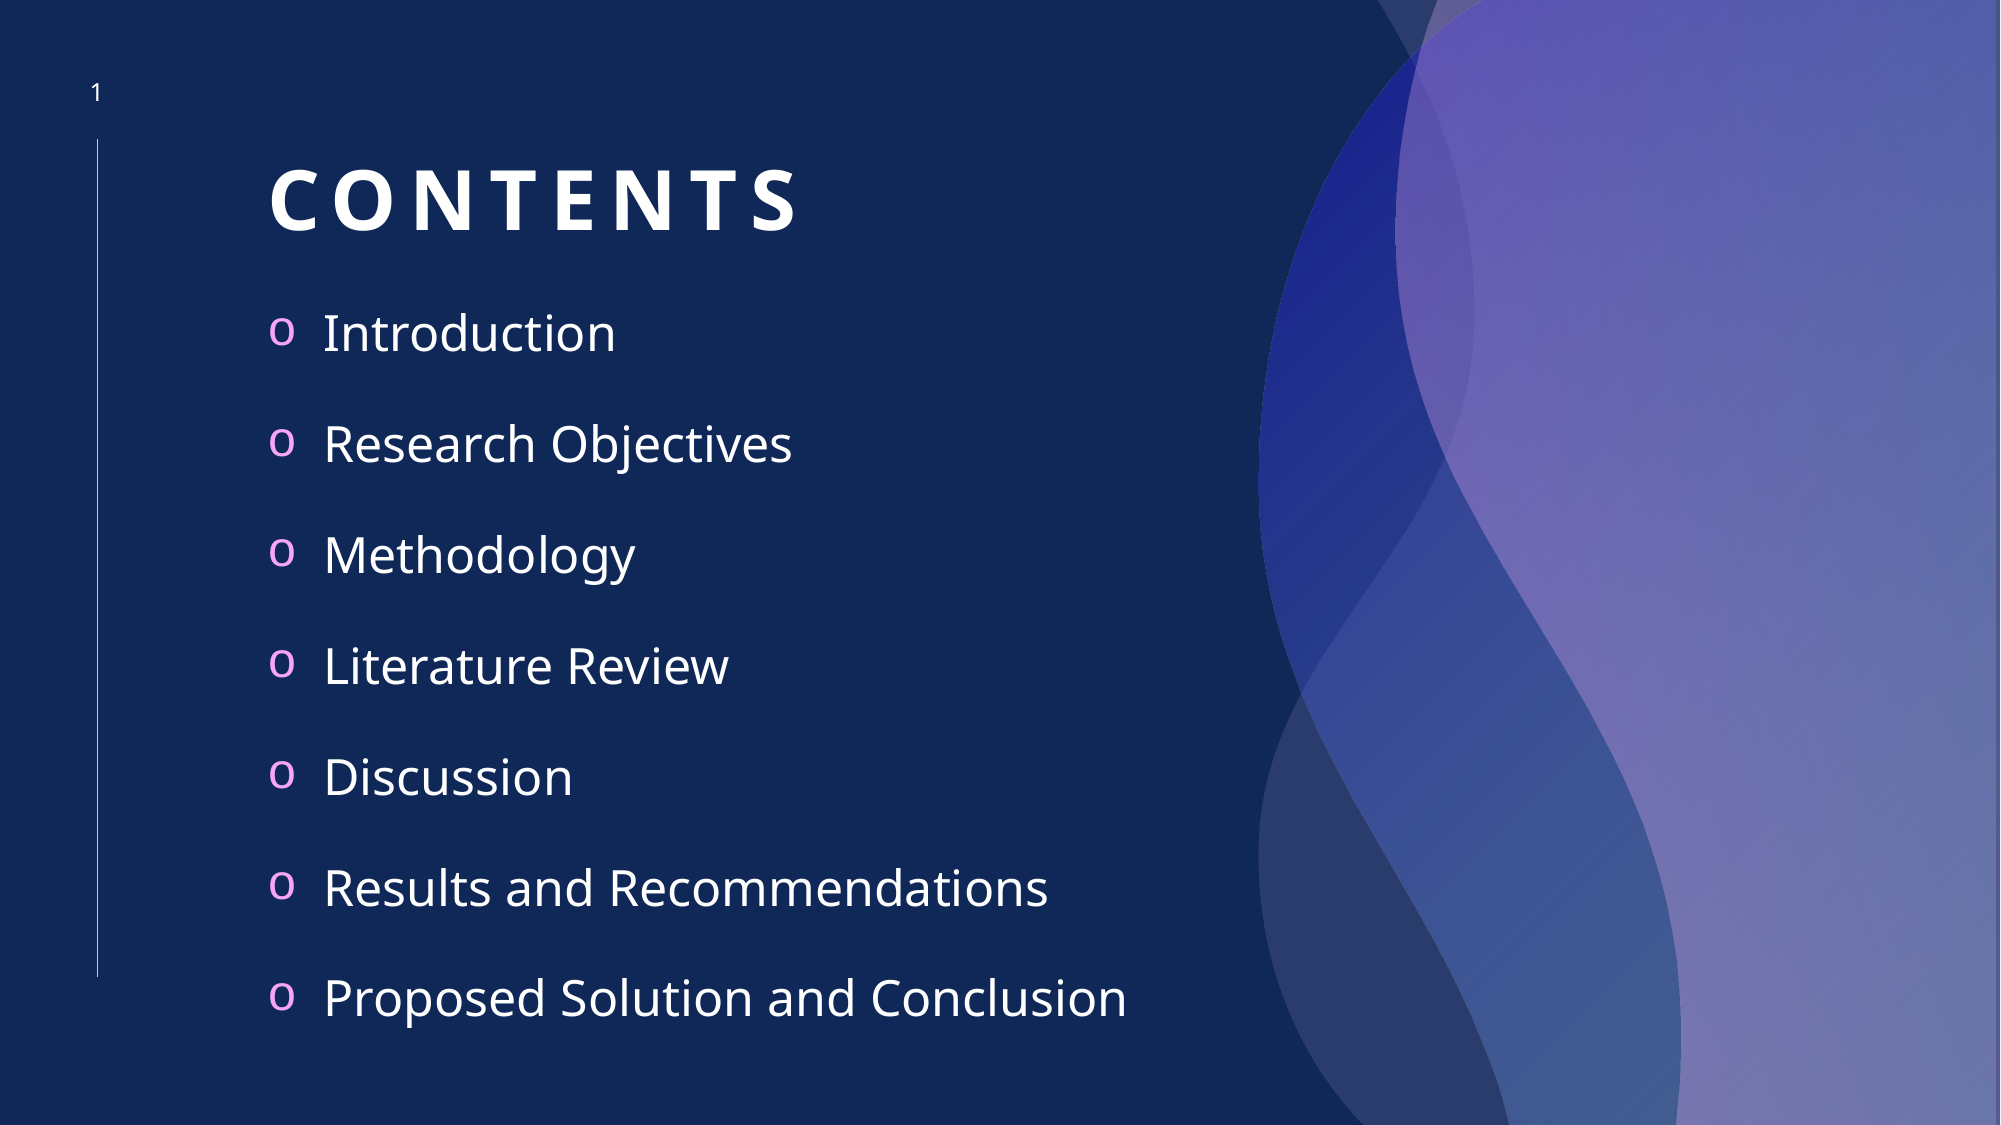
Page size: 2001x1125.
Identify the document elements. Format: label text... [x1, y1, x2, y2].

list Introduction Research Objectives Methodology Literature Review Discussion Results and Recommendations Proposed Solution and Conclusion [251, 264, 1306, 803]
title CONTENTS [251, 93, 1709, 256]
slide_number 1 [53, 67, 140, 119]
